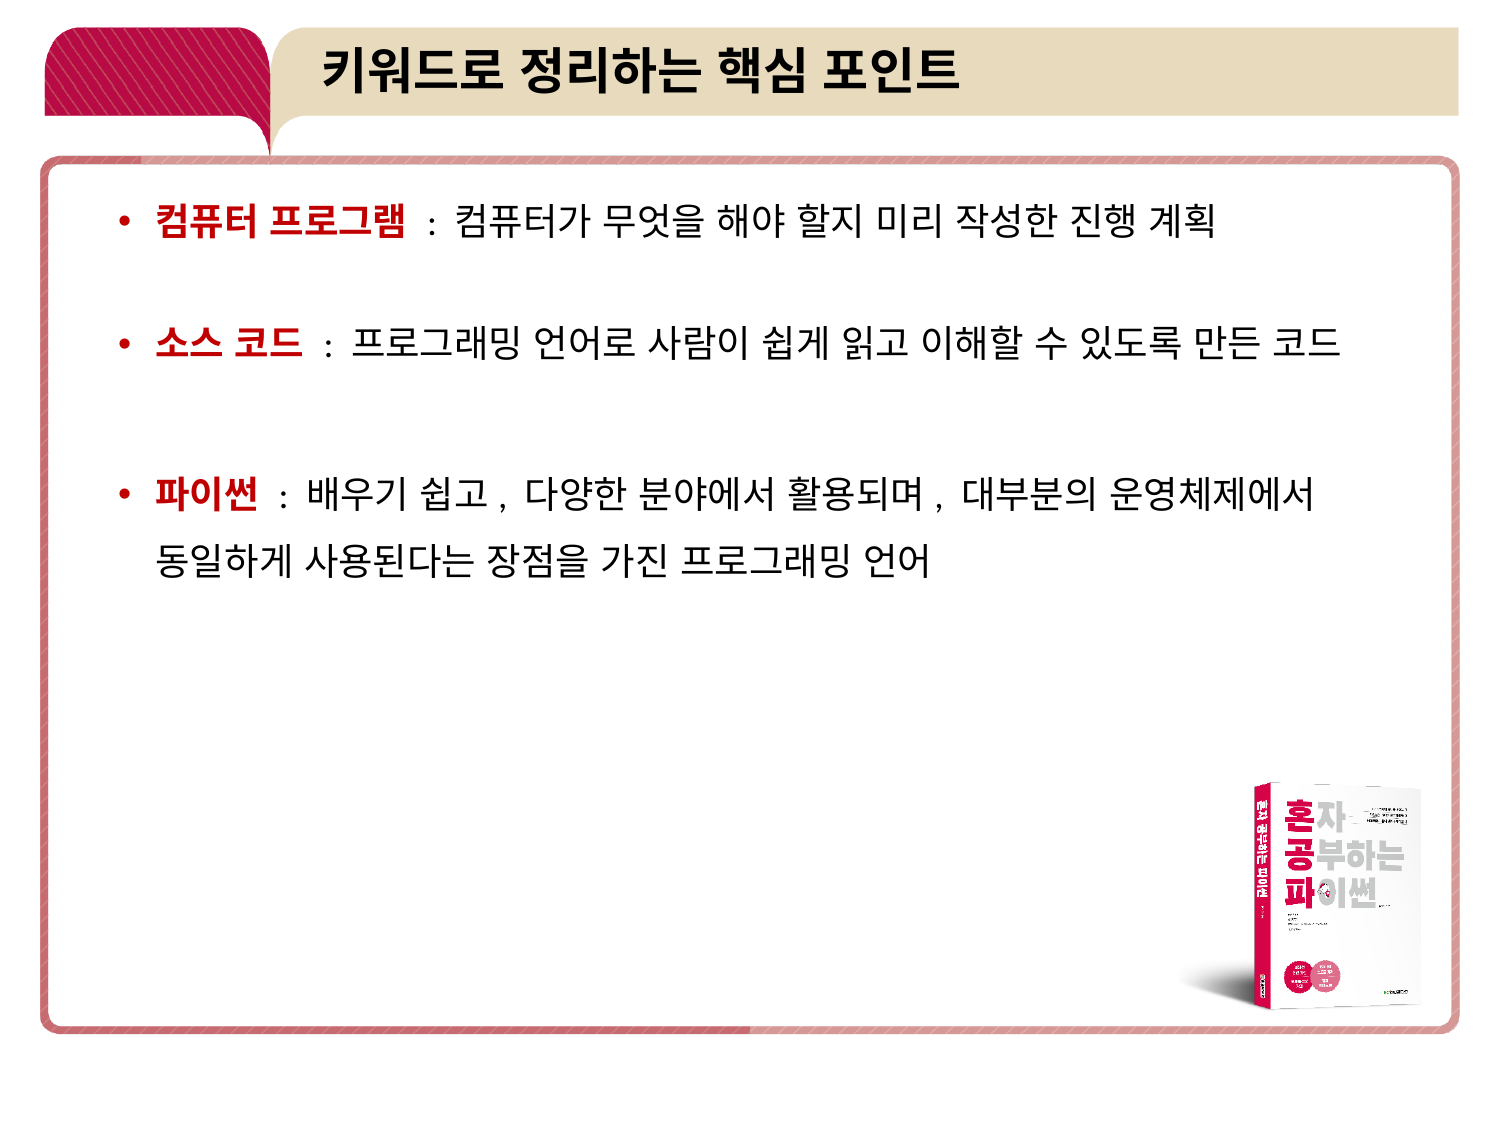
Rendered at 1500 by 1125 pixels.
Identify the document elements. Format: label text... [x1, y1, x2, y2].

title 키워드로 정리하는 핵심 포인트 [306, 42, 1385, 105]
list 컴퓨터 프로그램 : 컴퓨터가 무엇을 해야 할지 미리 작성한 진행 계획 소스 코드 : 프로그래밍 언어로 사람이 쉽게 읽고 이해할 수 있도록 만든 코드 파이썬 : 배우기 쉽고, 다양한 분야에서 활용되며, 대부분의 운영체제에서 동일하게 사용된다는 장점을 가진 프로그래밍 언어 [103, 195, 1421, 1014]
picture [0, 0, 1500, 1043]
